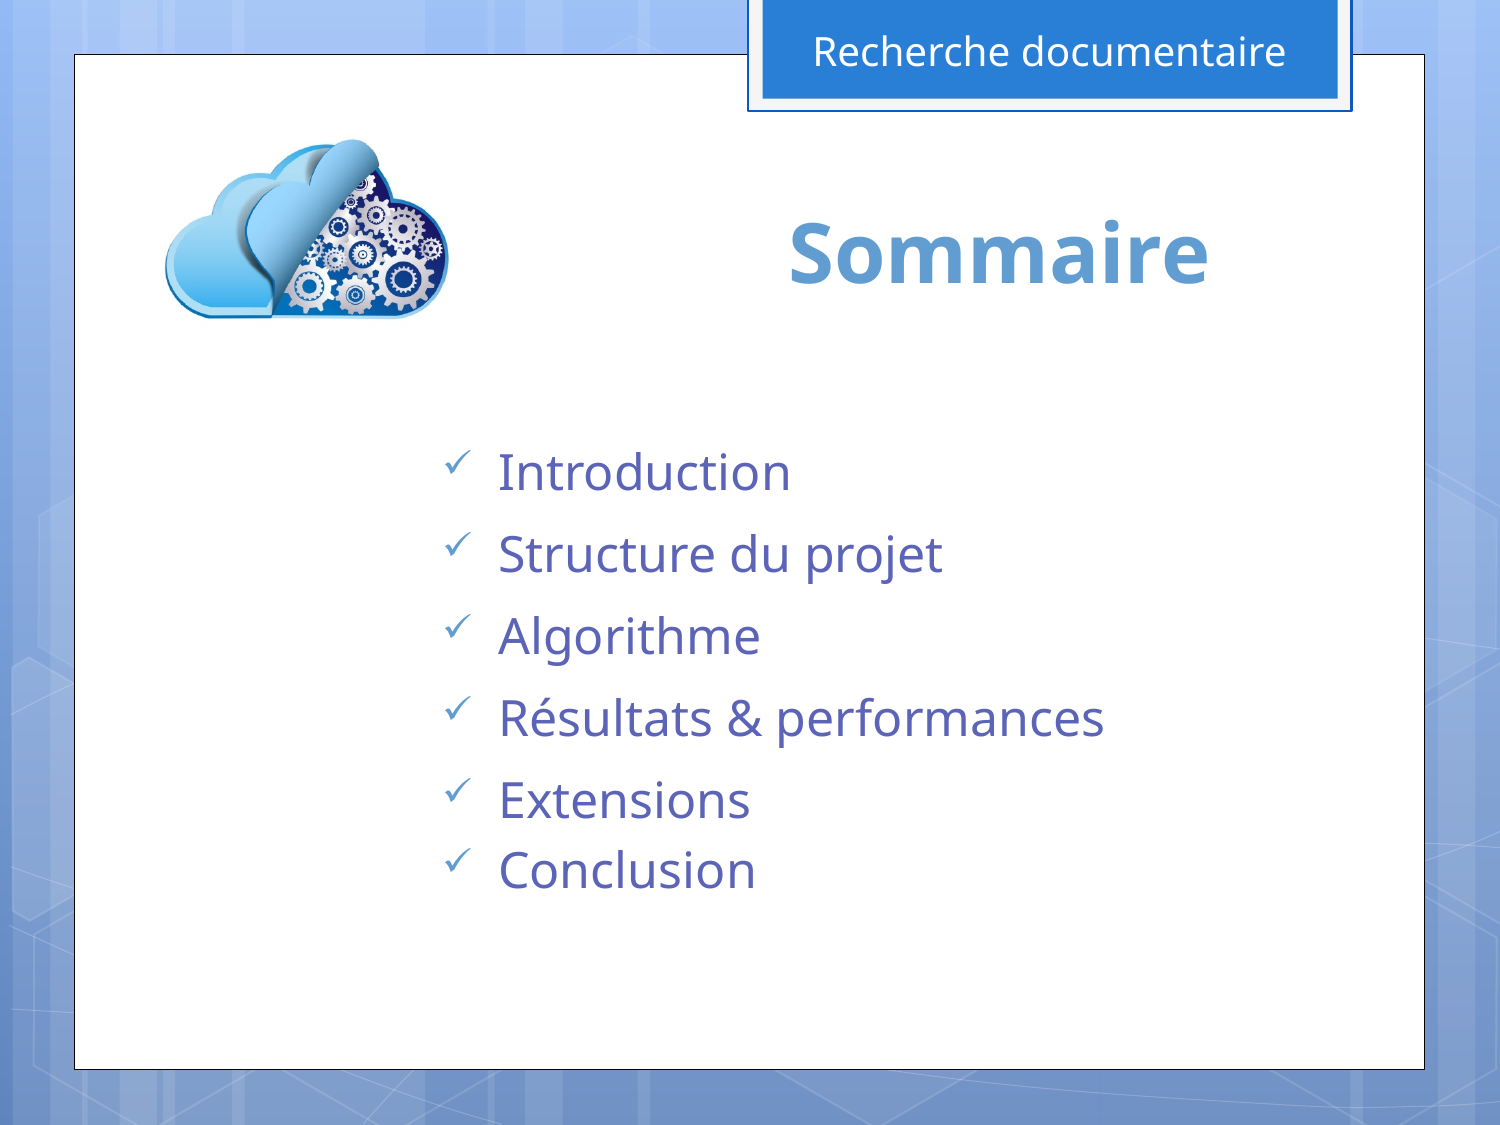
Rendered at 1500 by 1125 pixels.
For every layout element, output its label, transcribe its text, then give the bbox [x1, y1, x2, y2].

title Sommaire [773, 166, 1247, 308]
text_box Recherche documentaire [797, 15, 1306, 83]
list Introduction Structure du projet Algorithme Résultats & performances Extensions Conclusion [427, 420, 1168, 988]
picture [135, 64, 480, 409]
